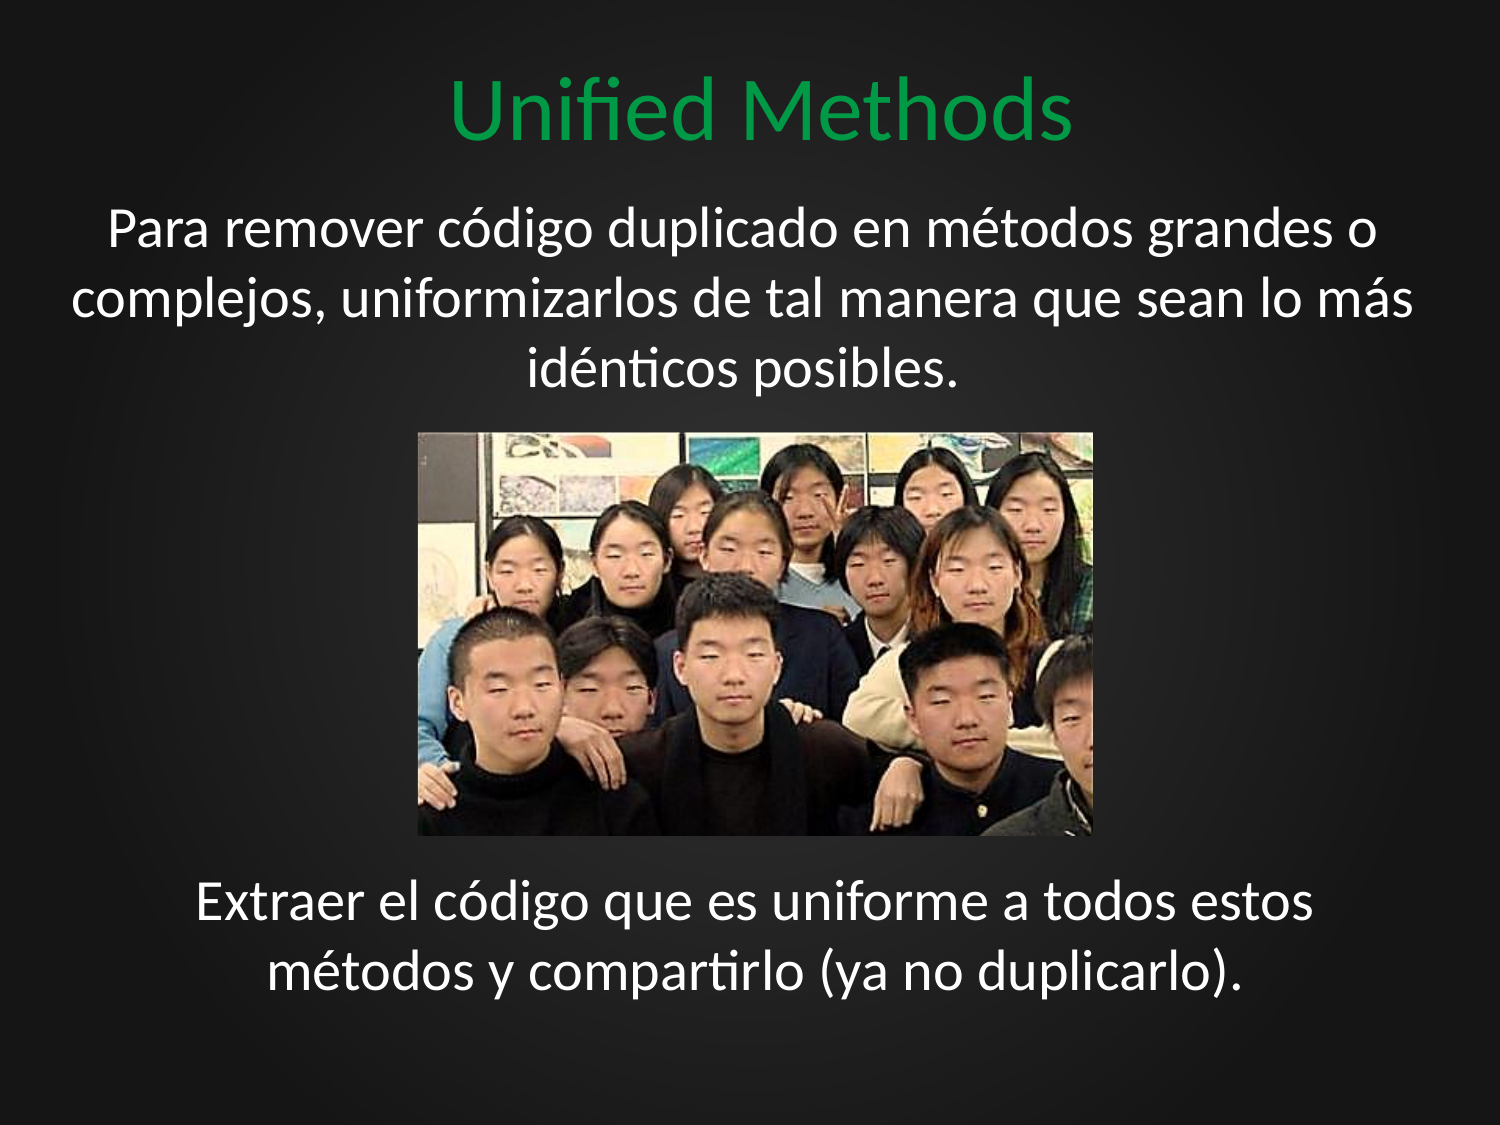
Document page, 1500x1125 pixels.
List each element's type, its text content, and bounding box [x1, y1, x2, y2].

title Unified Methods [86, 39, 1438, 169]
picture [0, 0, 1500, 1125]
text_box Para remover código duplicado en métodos grandes o complejos, uniformizarlos de tal manera que sean lo más idénticos posibles. [52, 181, 1435, 444]
text_box Extraer el código que es uniforme a todos estos métodos y compartirlo (ya no duplicarlo). [76, 854, 1435, 1010]
